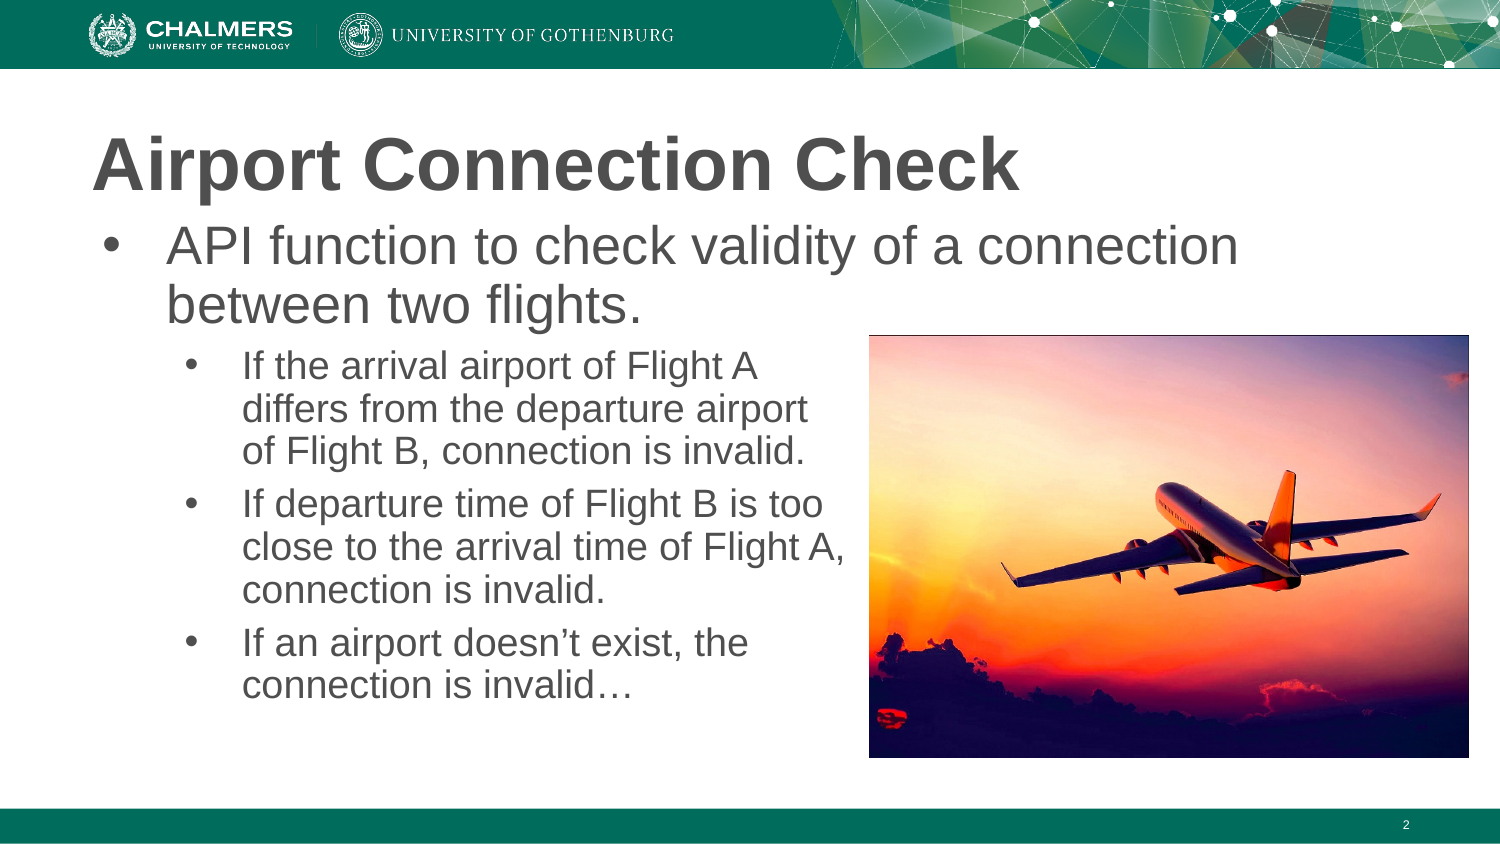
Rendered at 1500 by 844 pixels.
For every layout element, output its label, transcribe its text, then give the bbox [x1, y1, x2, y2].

picture [759, 0, 1500, 68]
picture [869, 335, 1469, 759]
picture [64, 0, 696, 85]
list API function to check validity of a connection between two flights. If the arrival airport of Flight A differs from the departure airport of Flight B, connection is invalid. If departure time of Flight B is too close to the arrival time of Flight A, connection is invalid. If an airport doesn’t exist, the connection is invalid… [76, 210, 1425, 782]
slide_number ‹#› [1074, 809, 1425, 844]
title Airport Connection Check [76, 100, 1425, 210]
